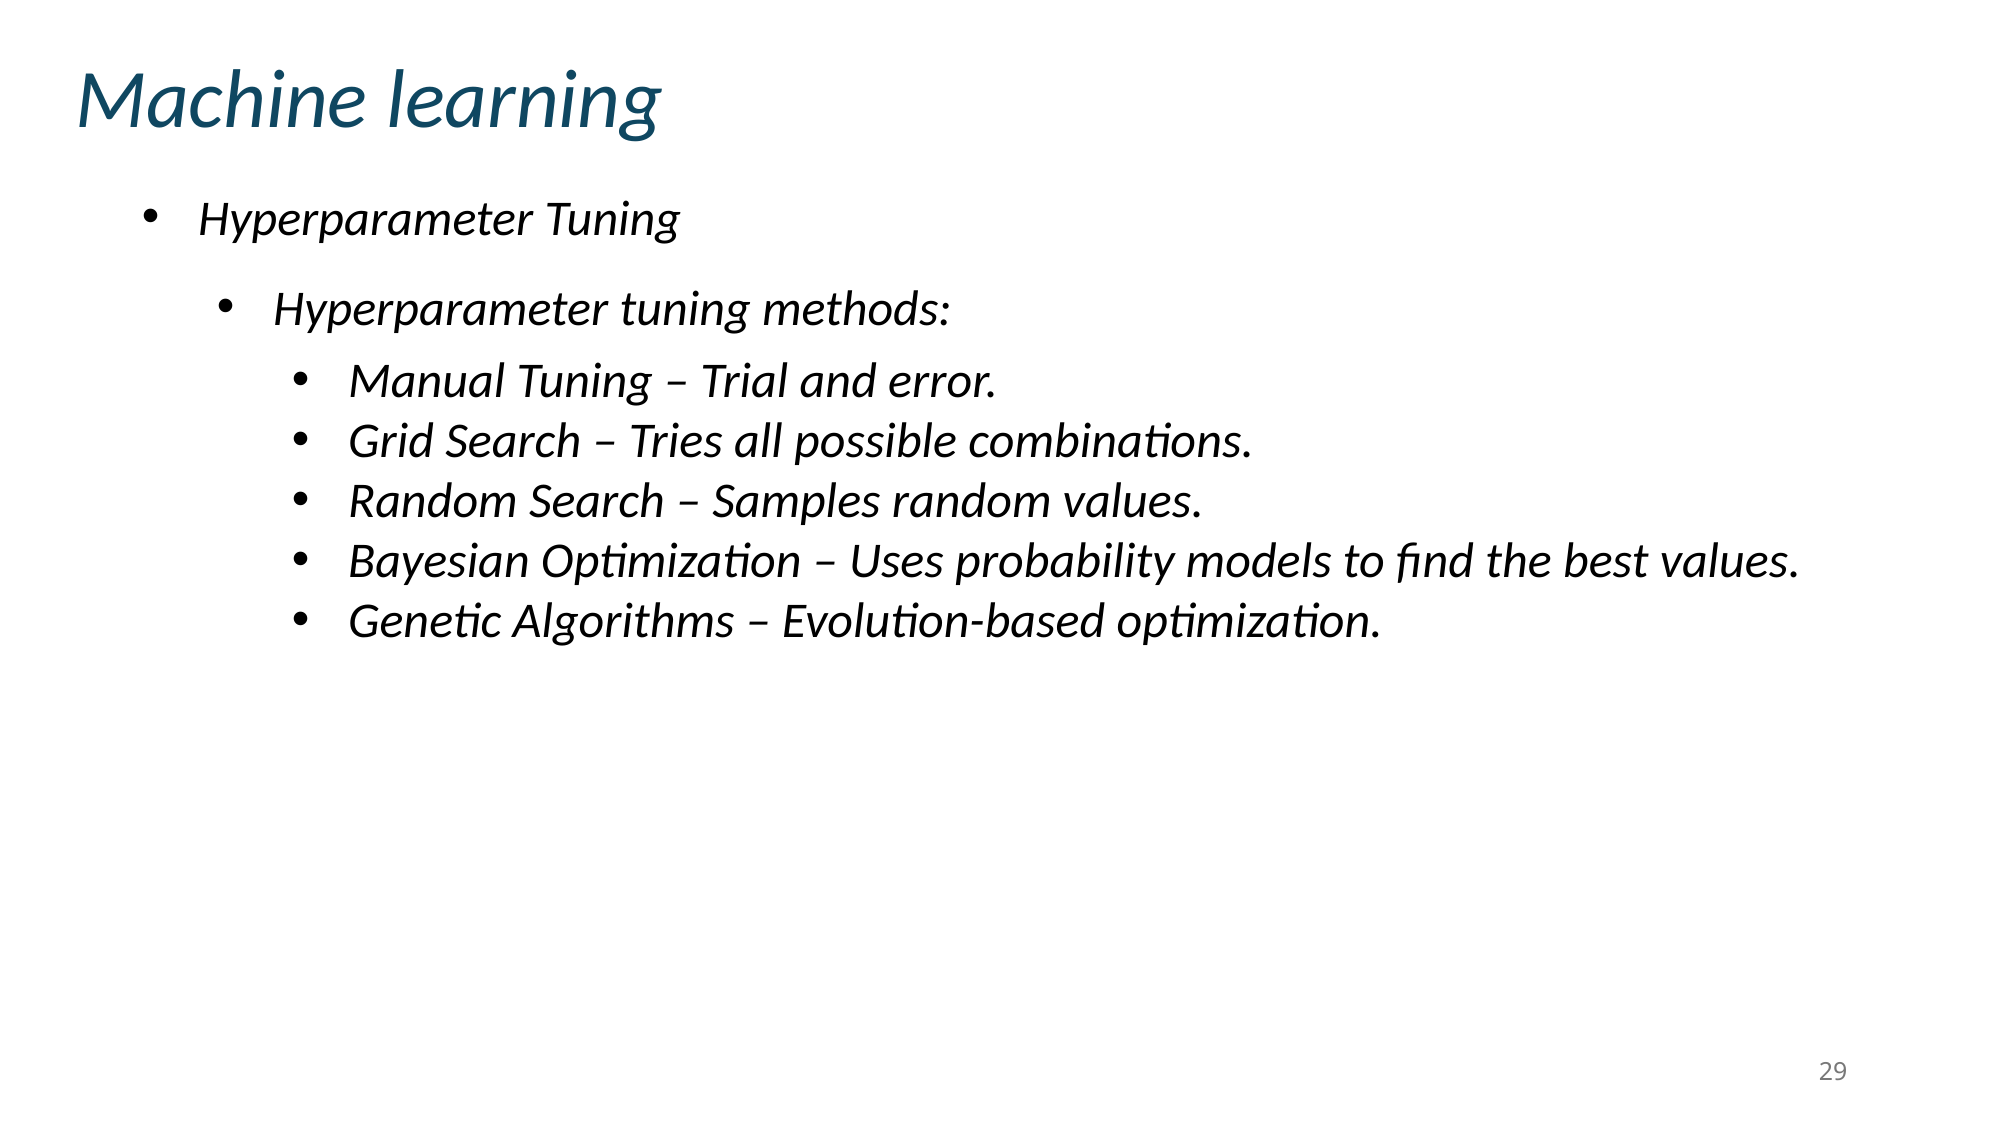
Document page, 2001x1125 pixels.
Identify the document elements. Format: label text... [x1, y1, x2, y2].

text_box Machine learning [0, 1, 1086, 152]
text_box Hyperparameter Tuning Hyperparameter tuning methods: Manual Tuning – Trial and error. Grid Search – Tries all possible combinations. Random Search – Samples random values. Bayesian Optimization – Uses probability models to find the best values. Genetic Algorithms – Evolution-based optimization. [52, 147, 1931, 656]
slide_number 29 [1412, 1042, 1863, 1103]
